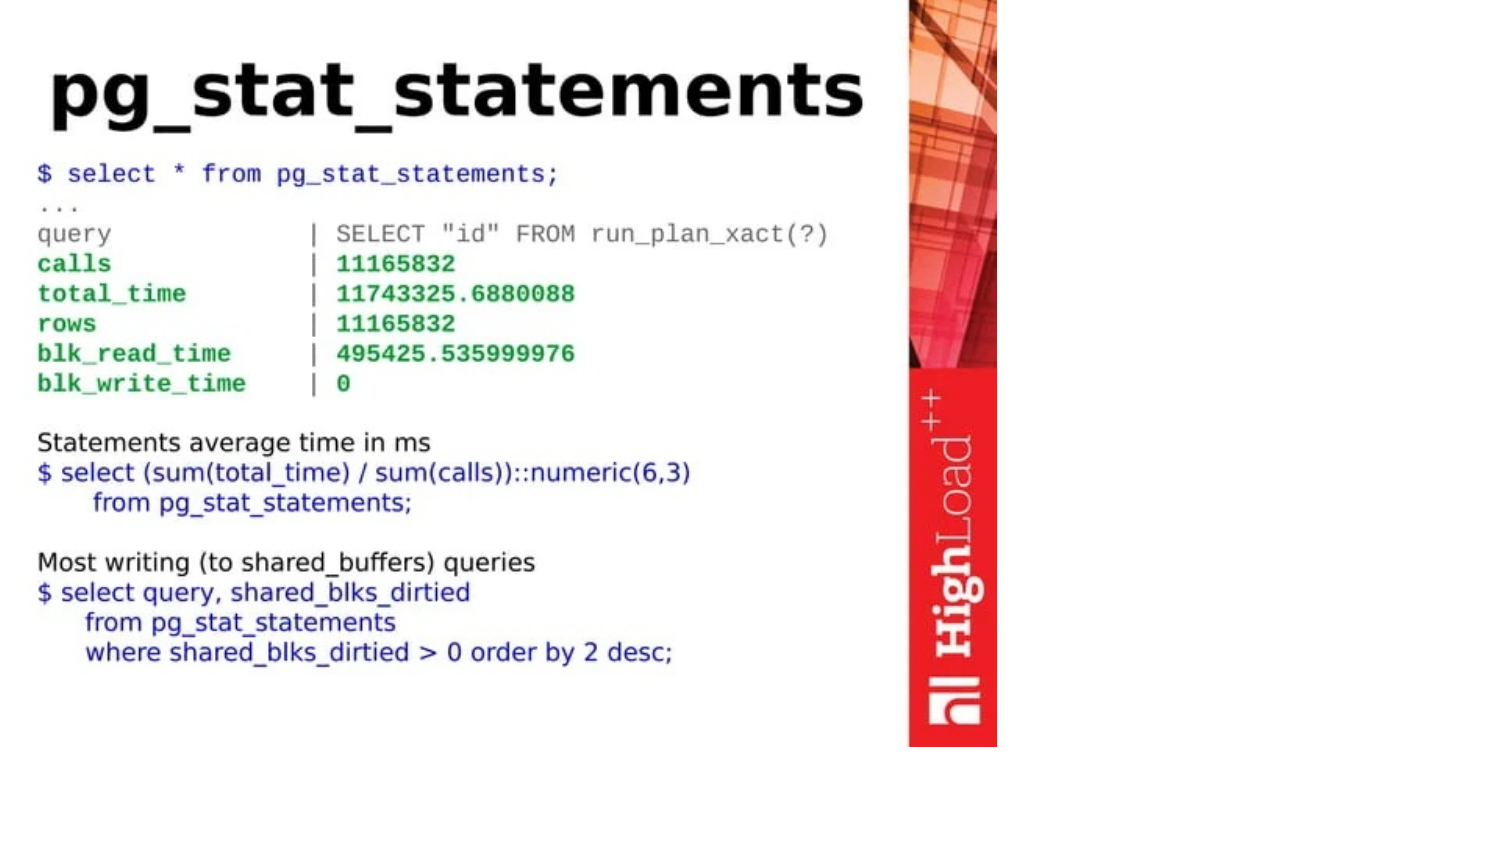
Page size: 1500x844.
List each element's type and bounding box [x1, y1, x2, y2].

picture [0, 0, 997, 748]
